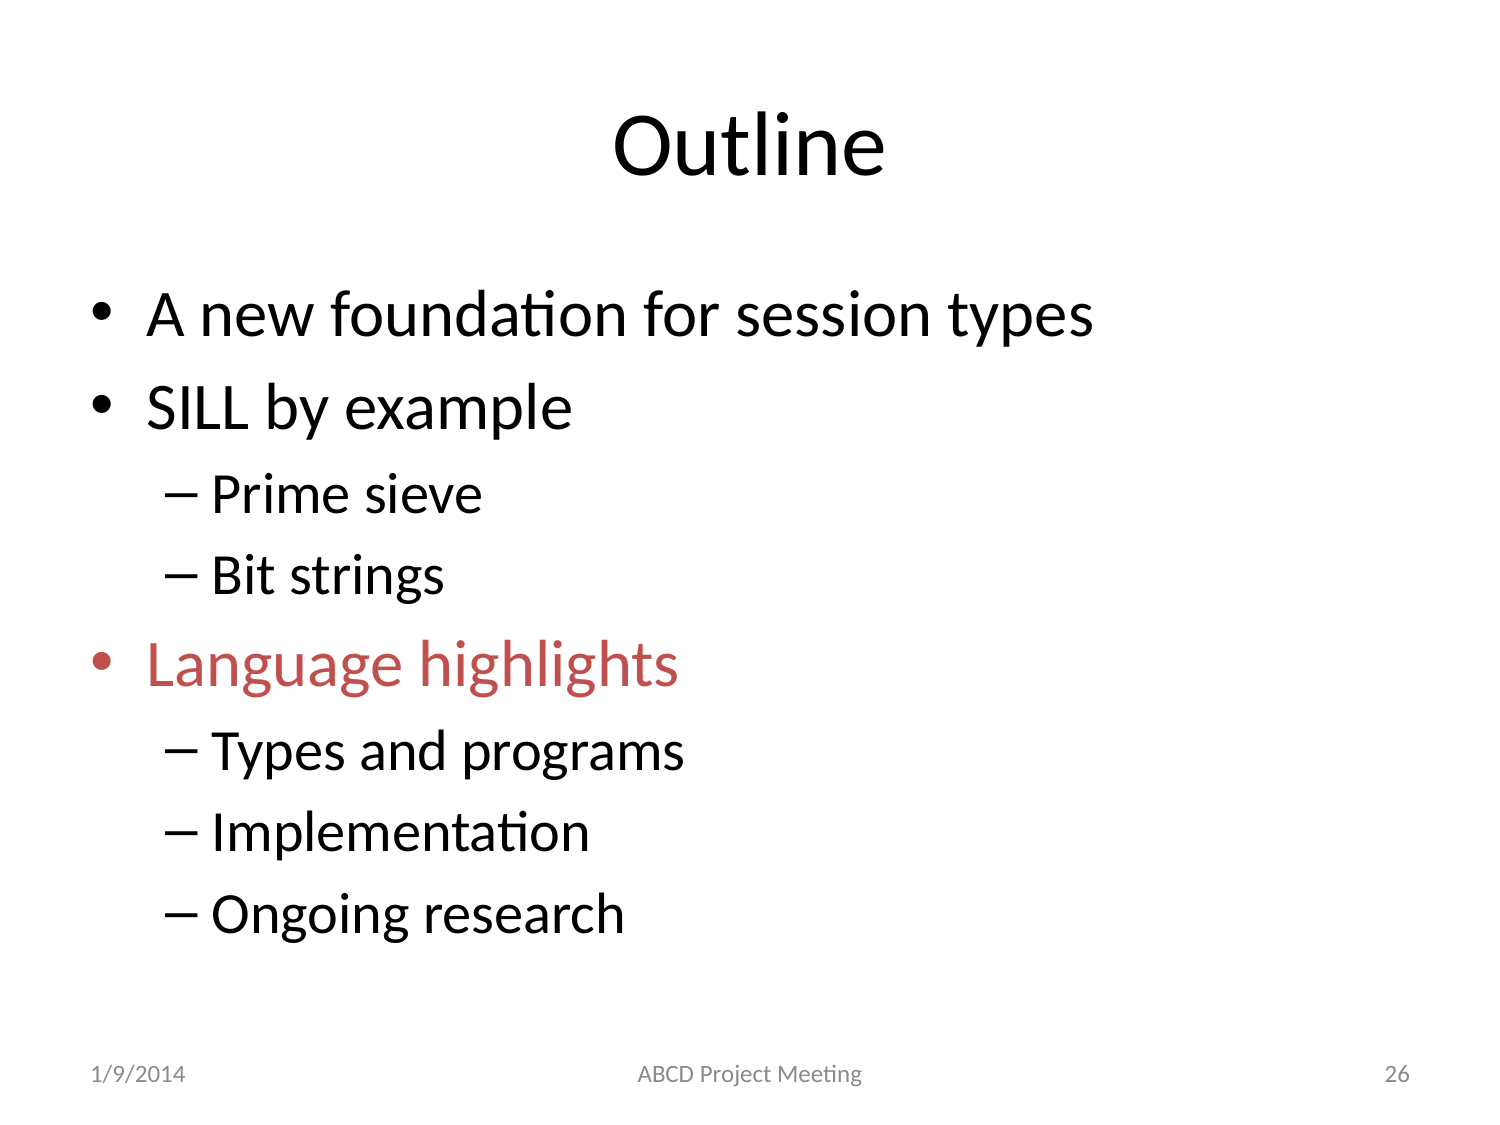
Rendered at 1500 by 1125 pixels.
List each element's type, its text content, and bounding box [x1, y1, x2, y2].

footer ABCD Project Meeting [512, 1042, 988, 1103]
slide_number 26 [1074, 1042, 1425, 1103]
title Outline [75, 45, 1425, 233]
list A new foundation for session types SILL by example Prime sieve Bit strings Language highlights Types and programs Implementation Ongoing research [75, 262, 1425, 1005]
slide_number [75, 1042, 425, 1103]
